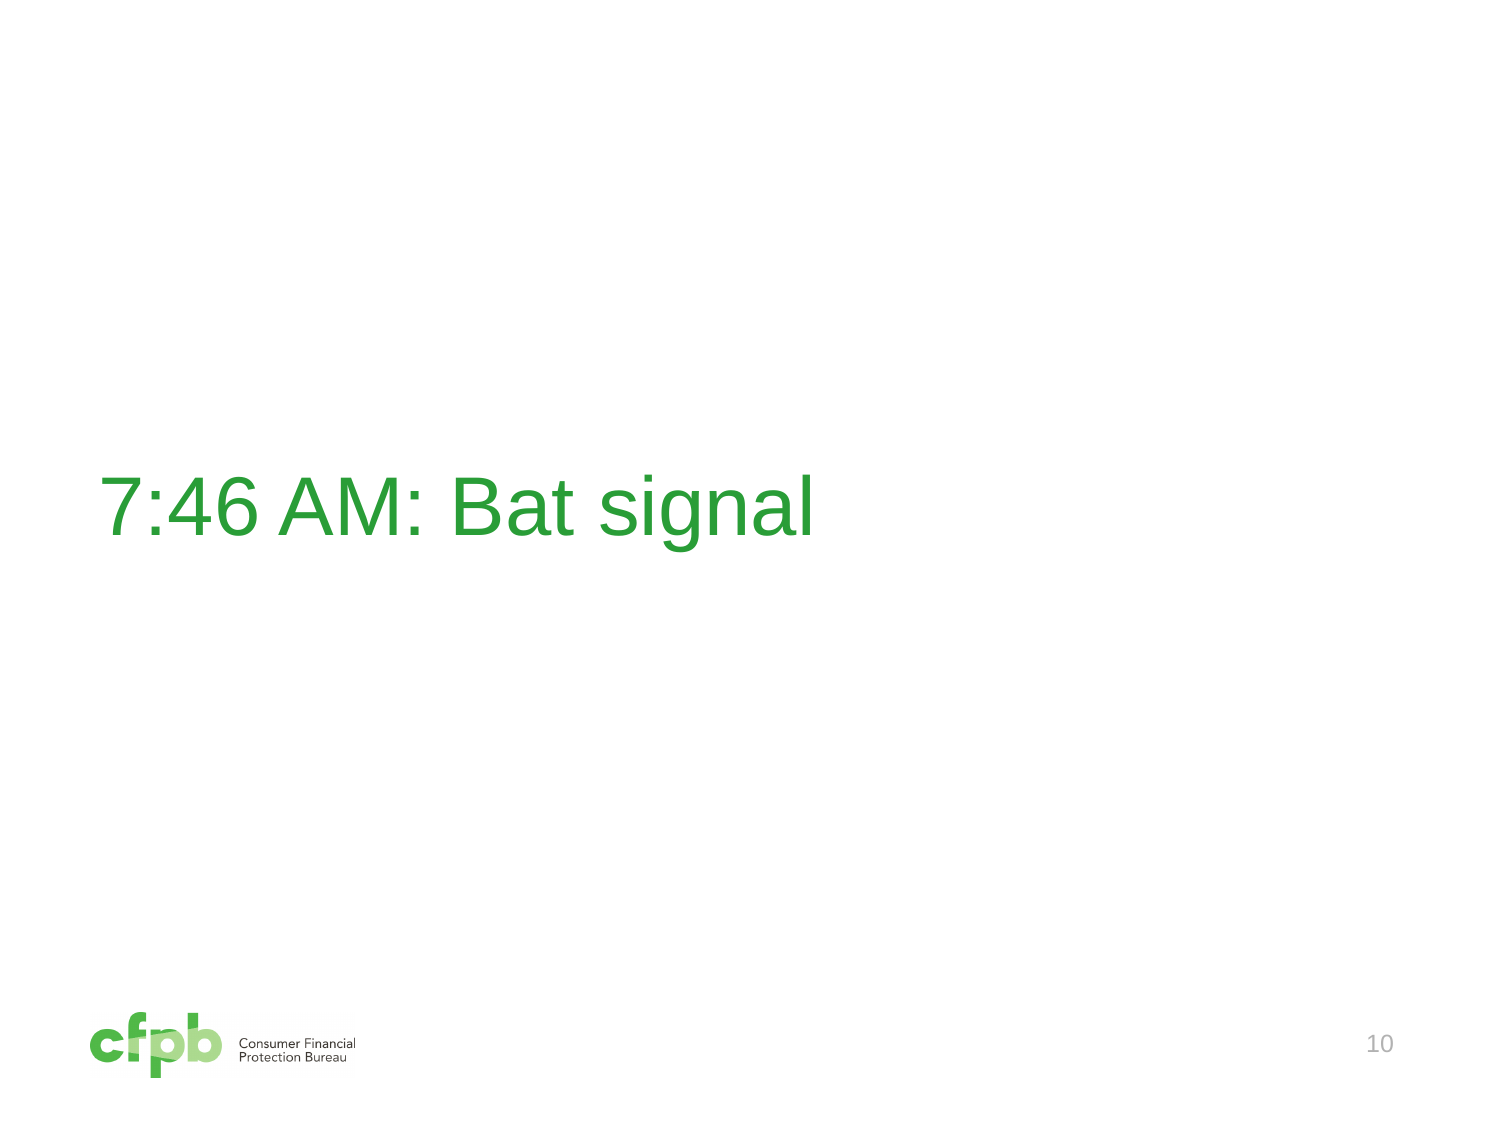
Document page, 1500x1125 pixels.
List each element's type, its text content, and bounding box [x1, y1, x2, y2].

footer 10 [934, 1012, 1410, 1073]
picture [90, 1012, 355, 1078]
title 7:46 AM: Bat signal [87, 341, 1418, 663]
